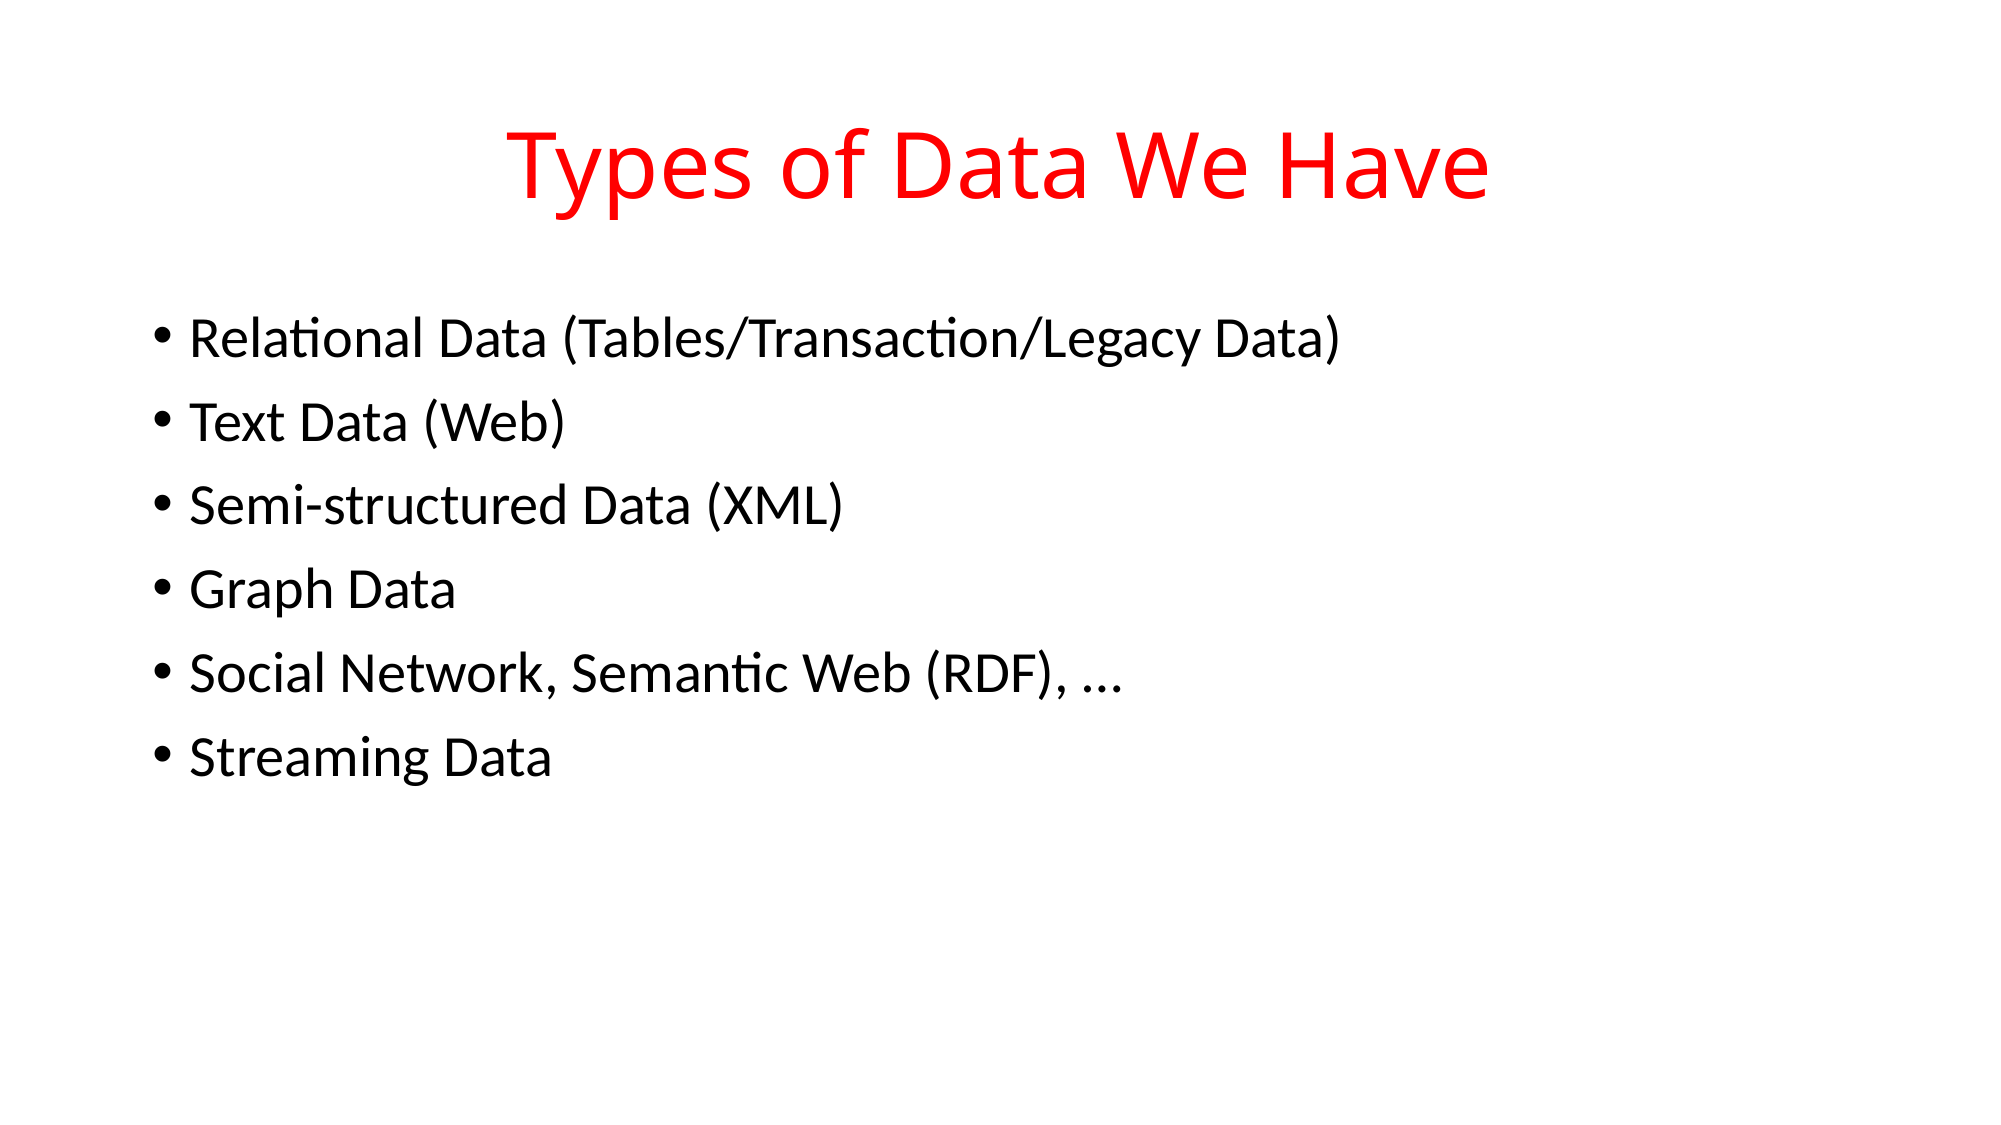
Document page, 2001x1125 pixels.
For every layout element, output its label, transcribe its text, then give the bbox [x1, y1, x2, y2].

title Types of Data We Have [137, 59, 1863, 278]
list Relational Data (Tables/Transaction/Legacy Data) Text Data (Web) Semi-structured Data (XML) Graph Data Social Network, Semantic Web (RDF), … Streaming Data [137, 299, 1863, 1014]
